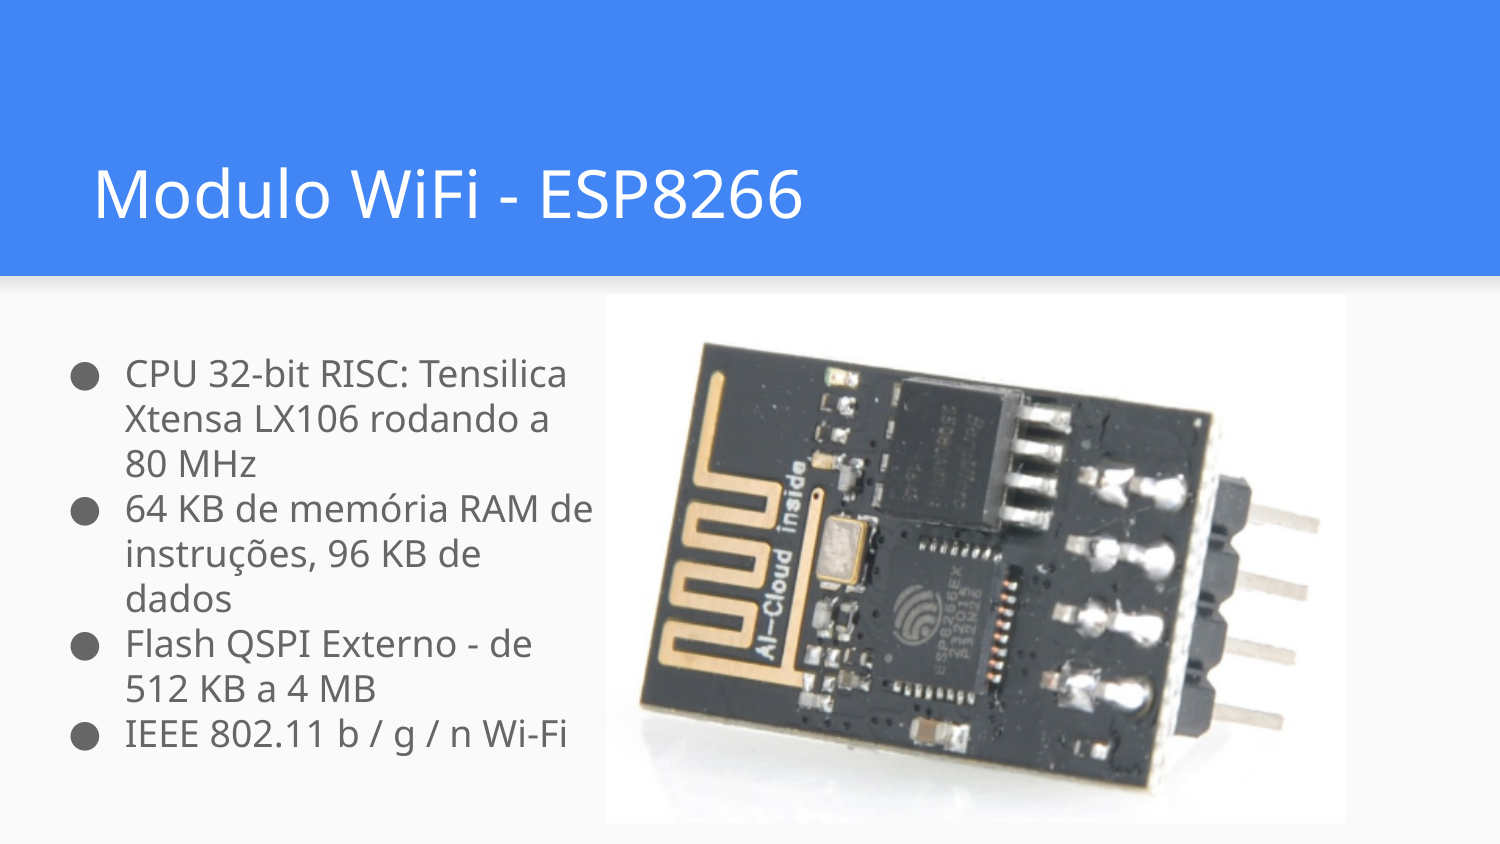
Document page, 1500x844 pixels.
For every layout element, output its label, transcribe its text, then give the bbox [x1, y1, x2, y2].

text_box CPU 32-bit RISC: Tensilica Xtensa LX106 rodando a 80 MHz 64 KB de memória RAM de instruções, 96 KB de dados Flash QSPI Externo - de 512 KB a 4 MB IEEE 802.11 b / g / n Wi-Fi [34, 334, 598, 783]
title Modulo WiFi - ESP8266 [77, 121, 1427, 248]
picture [603, 293, 1347, 825]
